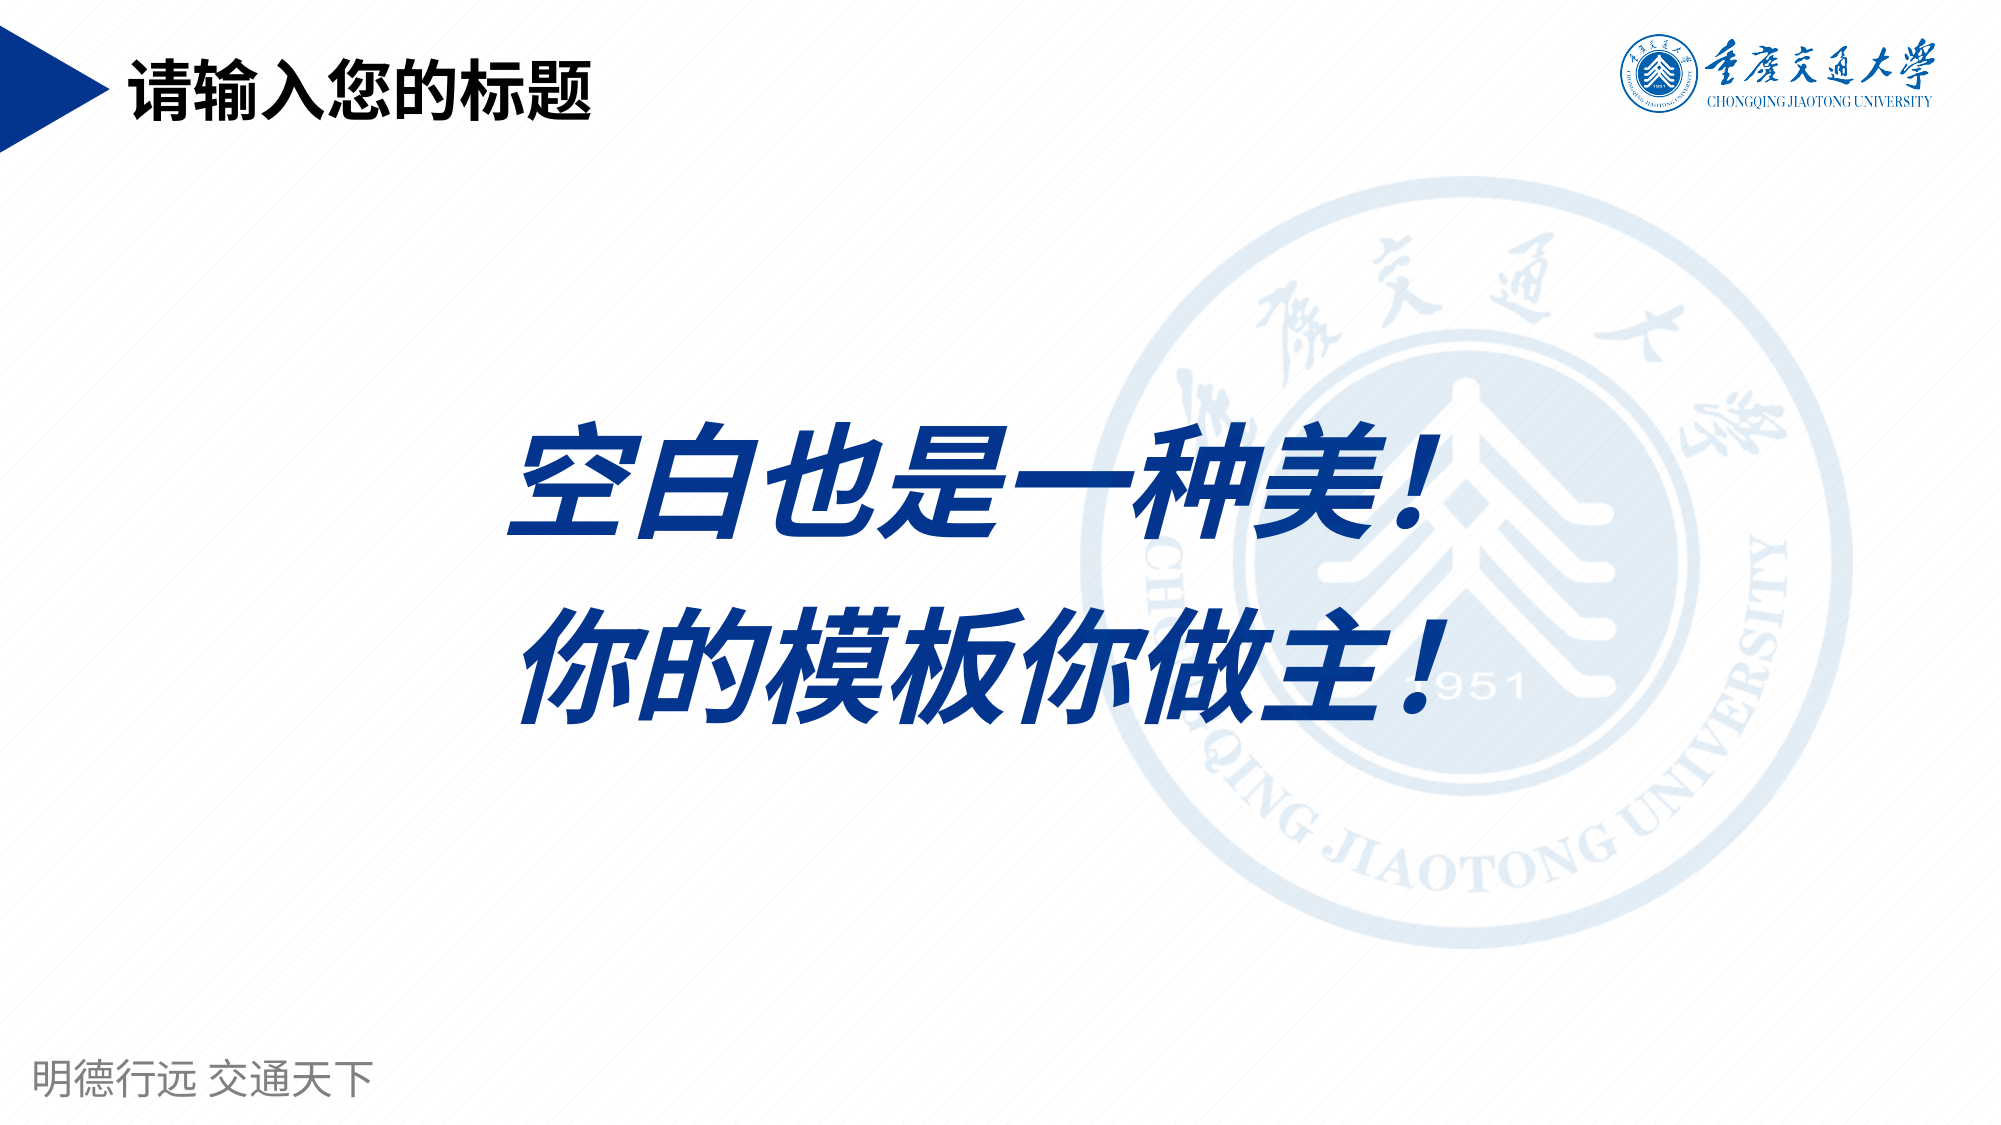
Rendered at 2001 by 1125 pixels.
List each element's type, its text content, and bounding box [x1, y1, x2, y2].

text_box 你的模板你做主！ [469, 580, 1080, 746]
picture [1620, 34, 1935, 113]
text_box 空白也是一种美！ [463, 395, 1080, 561]
text_box 请输入您的标题 [106, 38, 614, 139]
picture [1080, 176, 1853, 949]
text_box [0, 25, 110, 153]
